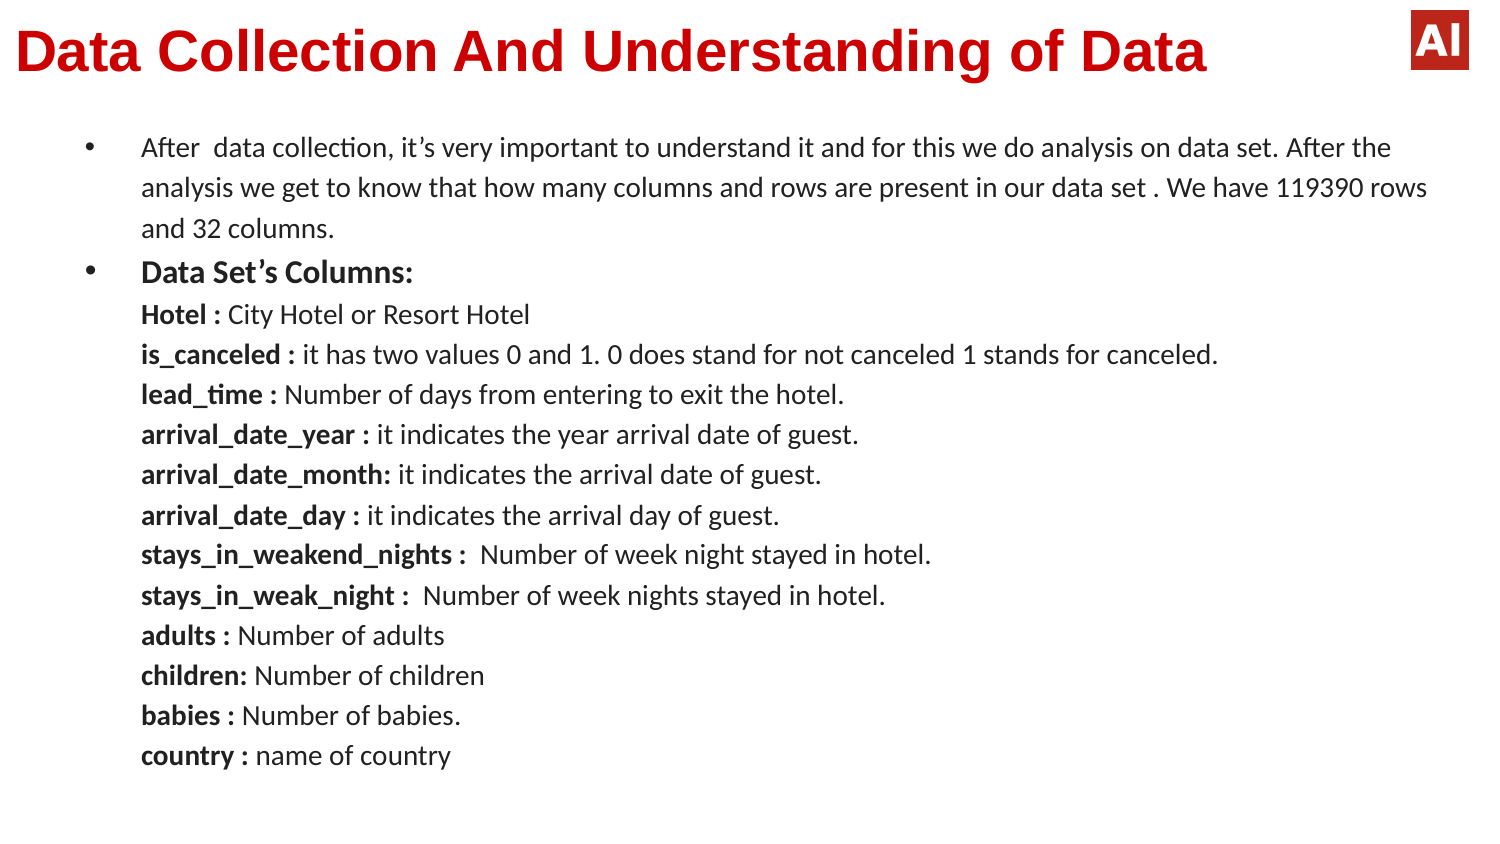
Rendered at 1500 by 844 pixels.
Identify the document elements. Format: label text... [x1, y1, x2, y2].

title Data Collection And Understanding of Data [0, 0, 1398, 93]
list After data collection, it’s very important to understand it and for this we do analysis on data set. After the analysis we get to know that how many columns and rows are present in our data set . We have 119390 rows and 32 columns. Data Set’s Columns: Hotel : City Hotel or Resort Hotel is_canceled : it has two values 0 and 1. 0 does stand for not canceled 1 stands for canceled. lead_time : Number of days from entering to exit the hotel. arrival_date_year : it indicates the year arrival date of guest. arrival_date_month: it indicates the arrival date of guest. arrival_date_day : it indicates the arrival day of guest. stays_in_weakend_nights : Number of week night stayed in hotel. stays_in_weak_night : Number of week nights stayed in hotel. adults : Number of adults children: Number of children babies : Number of babies. country : name of country [51, 108, 1449, 830]
picture [1411, 10, 1469, 70]
